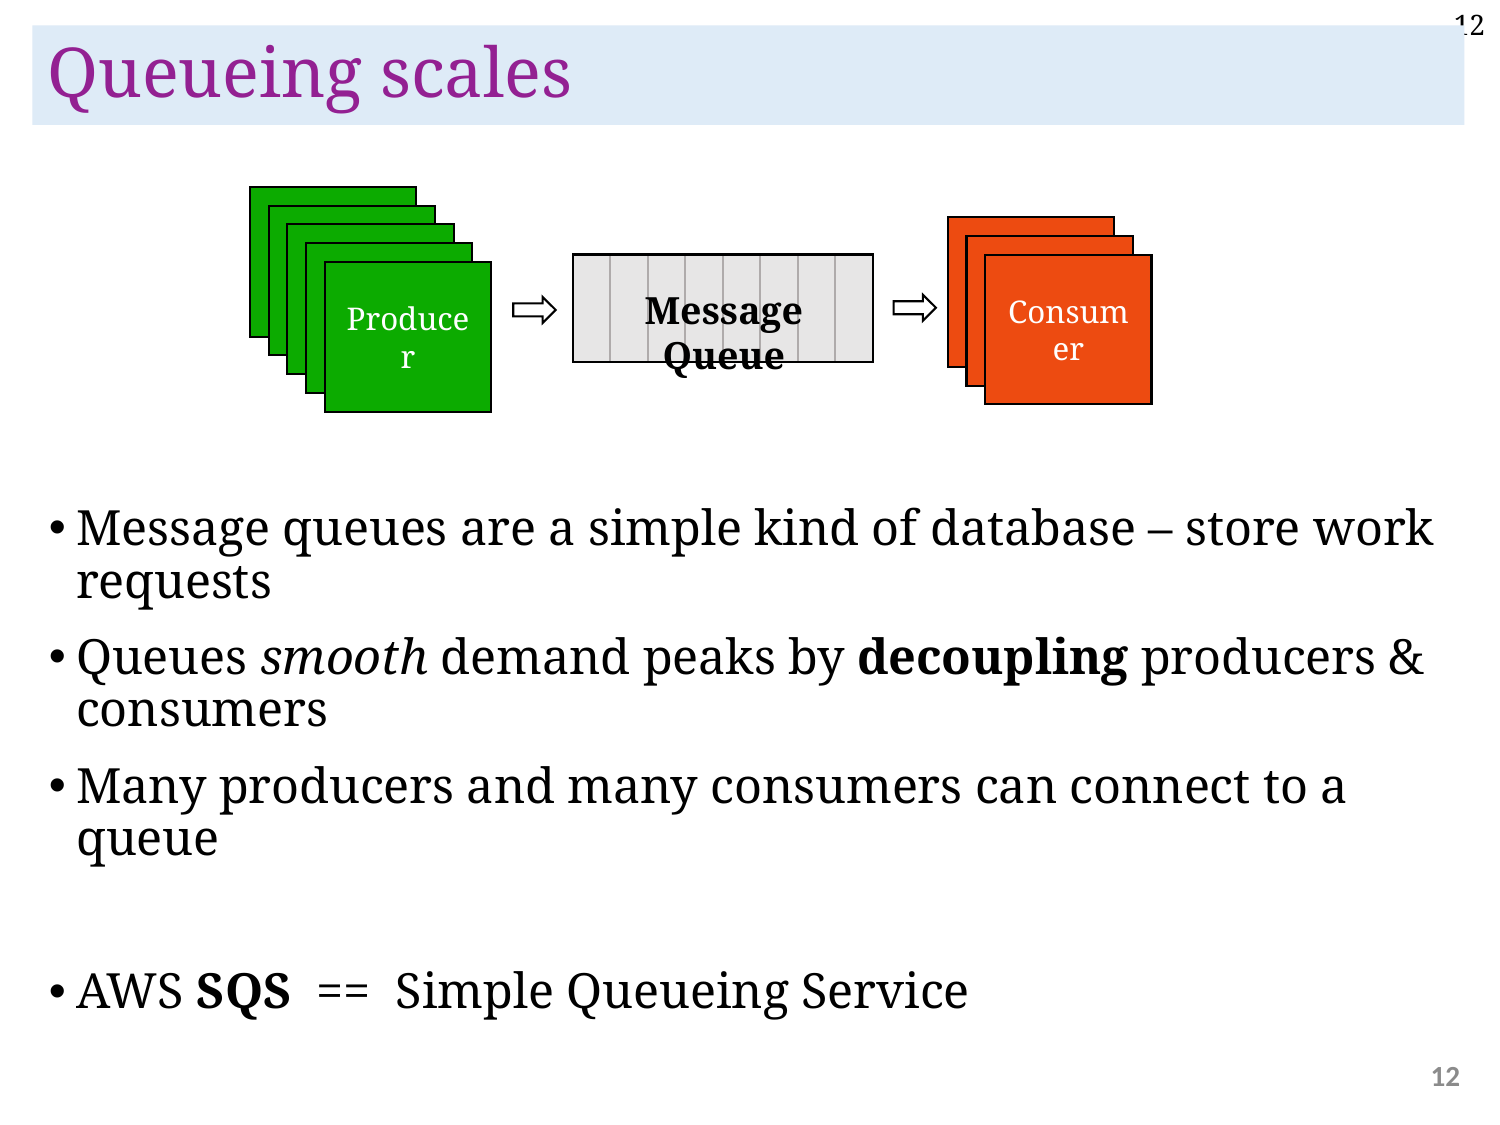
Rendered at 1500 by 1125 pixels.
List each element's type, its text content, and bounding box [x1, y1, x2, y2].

title Queueing scales [32, 25, 1465, 125]
text_box Producer [305, 242, 473, 394]
text_box Consumer [984, 254, 1153, 405]
text_box Producer [947, 216, 1115, 368]
text_box Producer [268, 205, 436, 356]
text_box Producer [249, 186, 417, 338]
text_box [892, 292, 938, 324]
text_box Producer [286, 223, 455, 375]
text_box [572, 254, 875, 363]
text_box 12 [1399, 1049, 1475, 1110]
text_box Producer [965, 235, 1134, 387]
text_box [512, 294, 558, 326]
text_box Producer [324, 261, 492, 413]
list Message queues are a simple kind of database – store work requests Queues smooth demand peaks by decoupling producers & consumers Many producers and many consumers can connect to a queue AWS SQS == Simple Queueing Service [34, 496, 1466, 1030]
